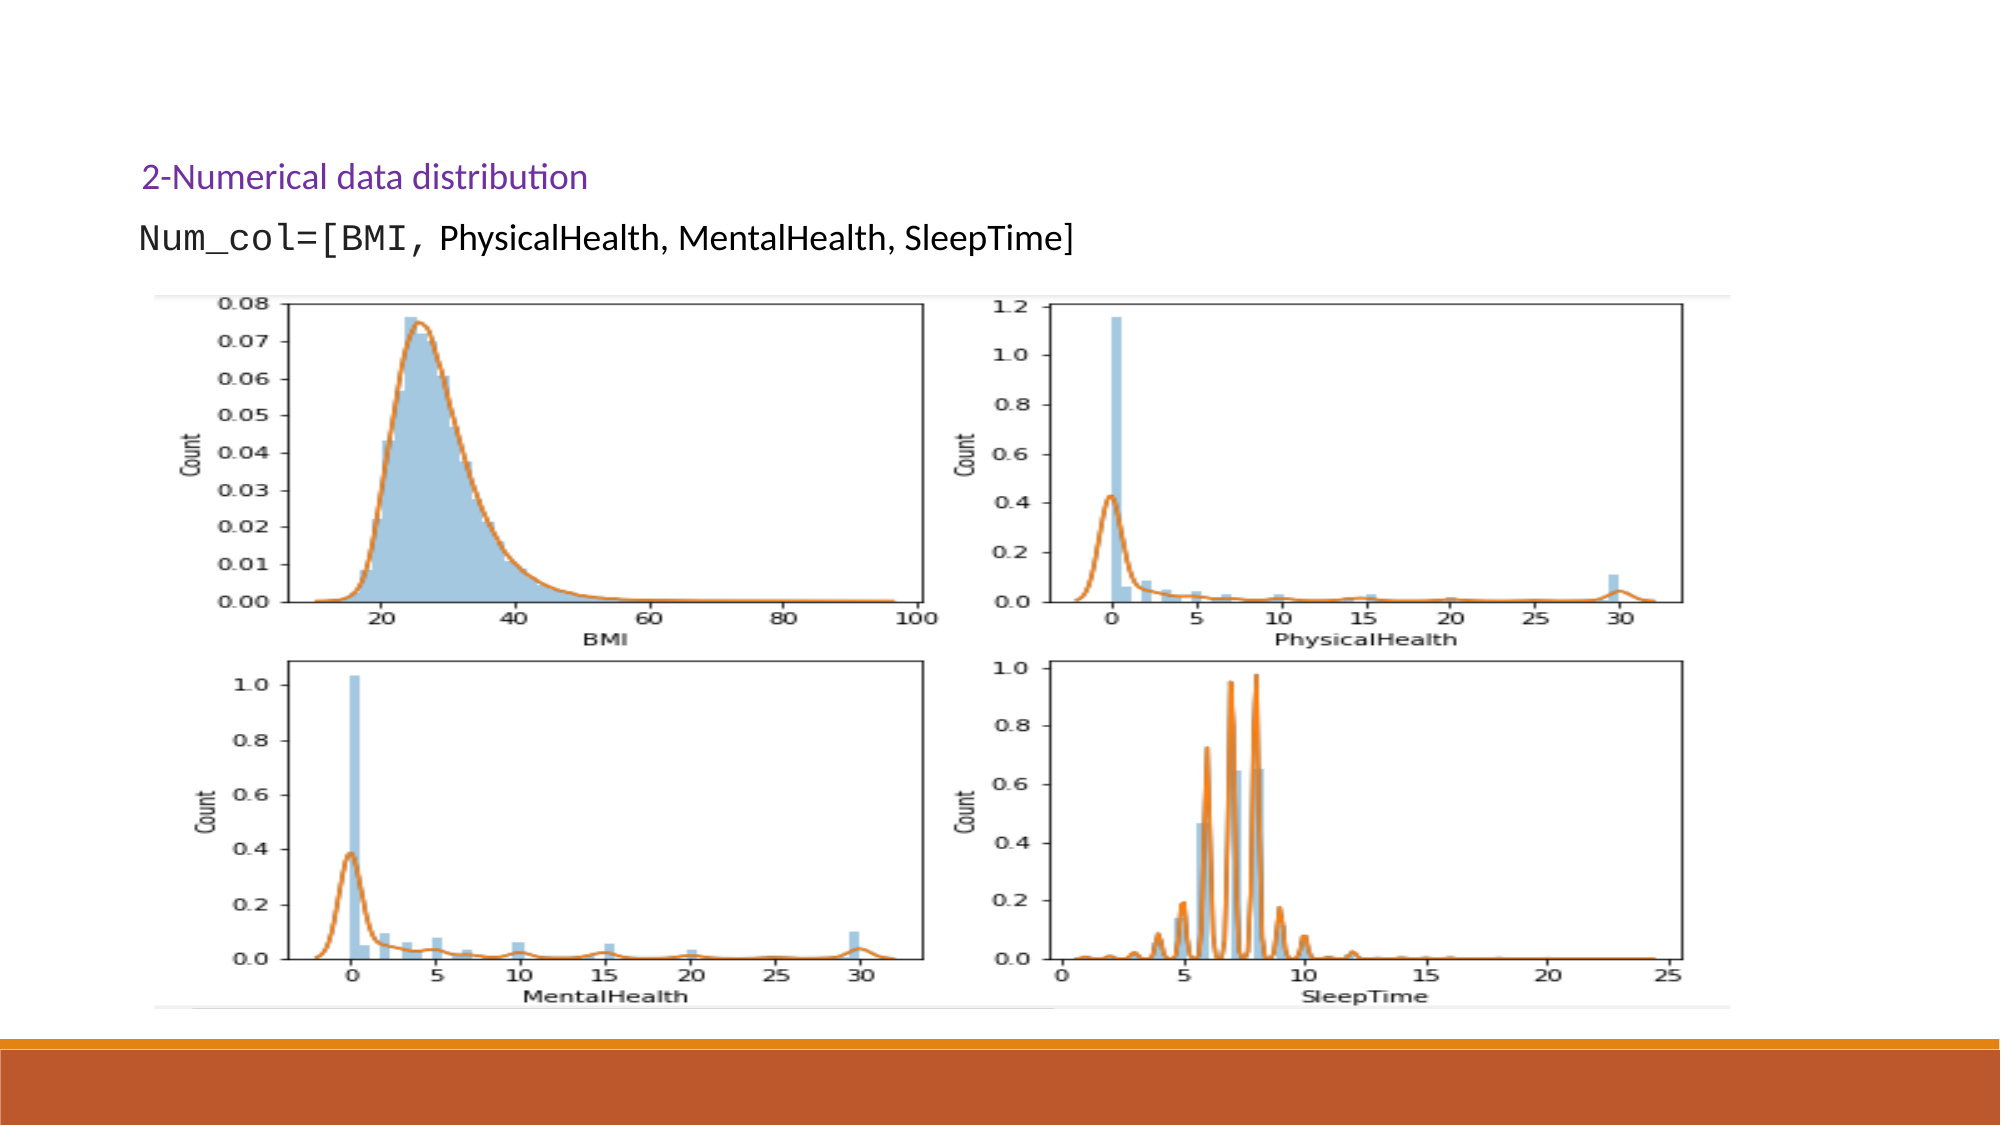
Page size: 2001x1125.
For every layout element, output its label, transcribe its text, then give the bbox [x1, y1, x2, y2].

text_box 2-Numerical data distribution [126, 145, 604, 205]
picture [153, 295, 1731, 1010]
text_box Num_col=[BMI, PhysicalHealth, MentalHealth, SleepTime] [123, 205, 1091, 266]
